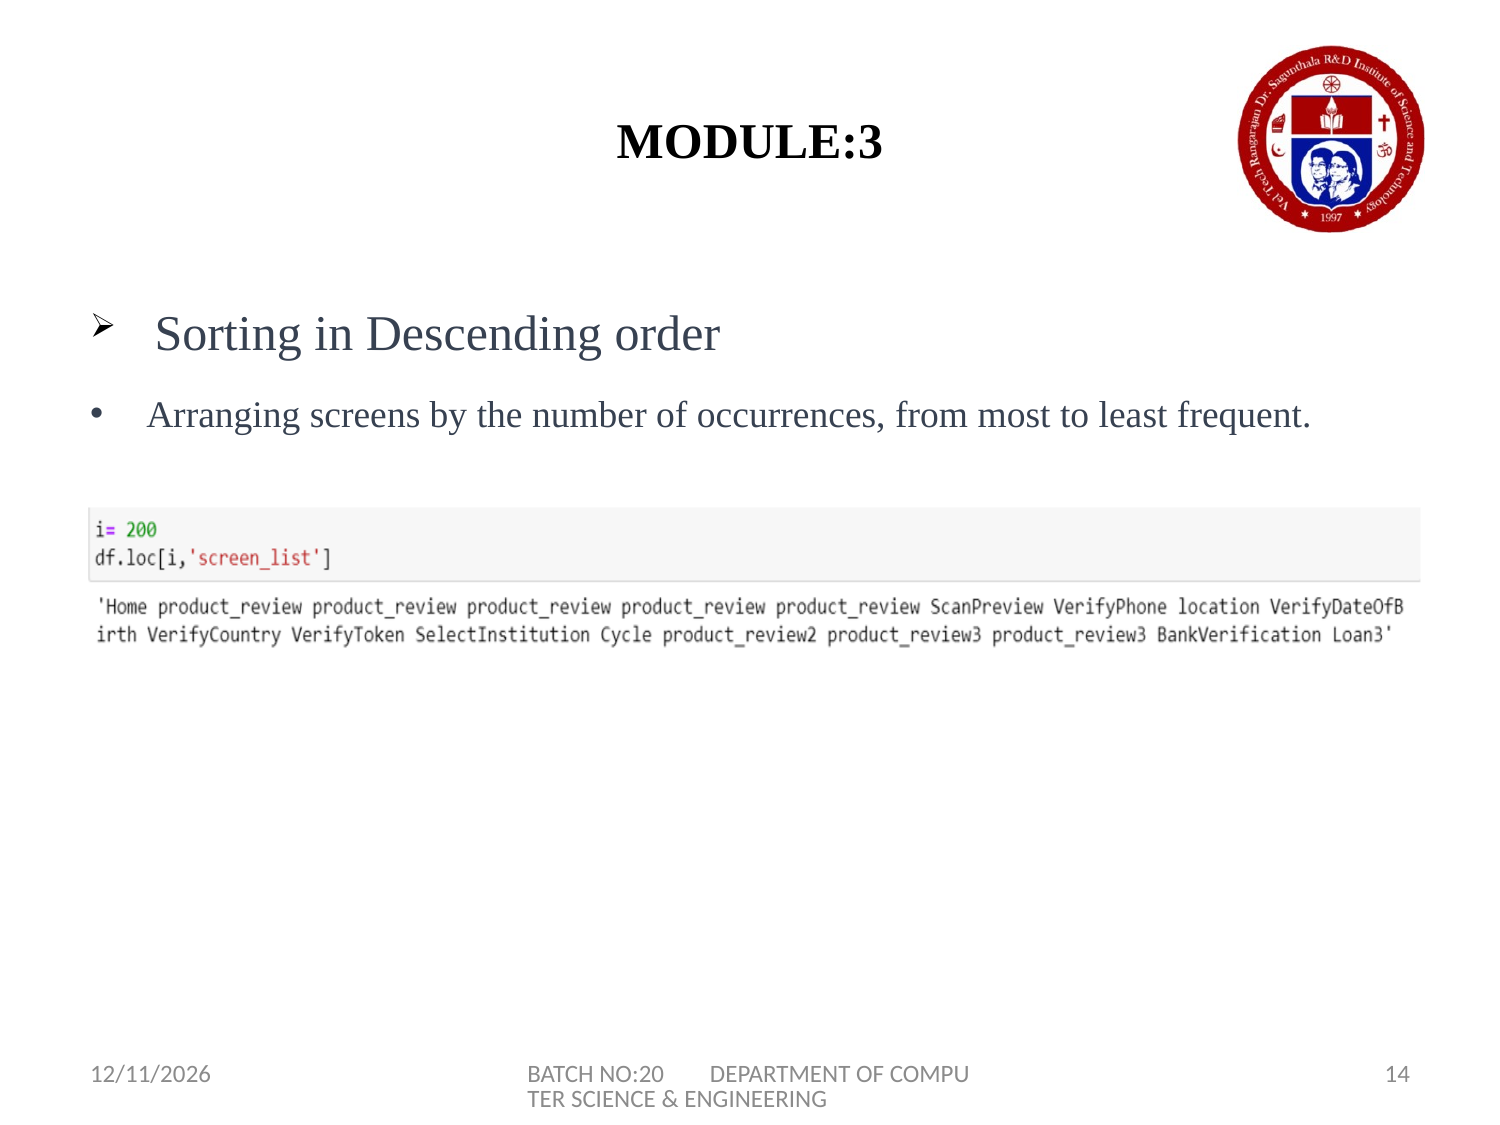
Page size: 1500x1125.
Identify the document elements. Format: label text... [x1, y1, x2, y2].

footer BATCH NO:20 DEPARTMENT OF COMPUTER SCIENCE & ENGINEERING [512, 1042, 988, 1103]
slide_number 14 [1074, 1042, 1425, 1103]
title MODULE:3 [75, 45, 1425, 233]
list Sorting in Descending order Arranging screens by the number of occurrences, from most to least frequent. [75, 262, 1425, 1005]
picture [81, 491, 1430, 669]
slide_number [75, 1042, 425, 1103]
